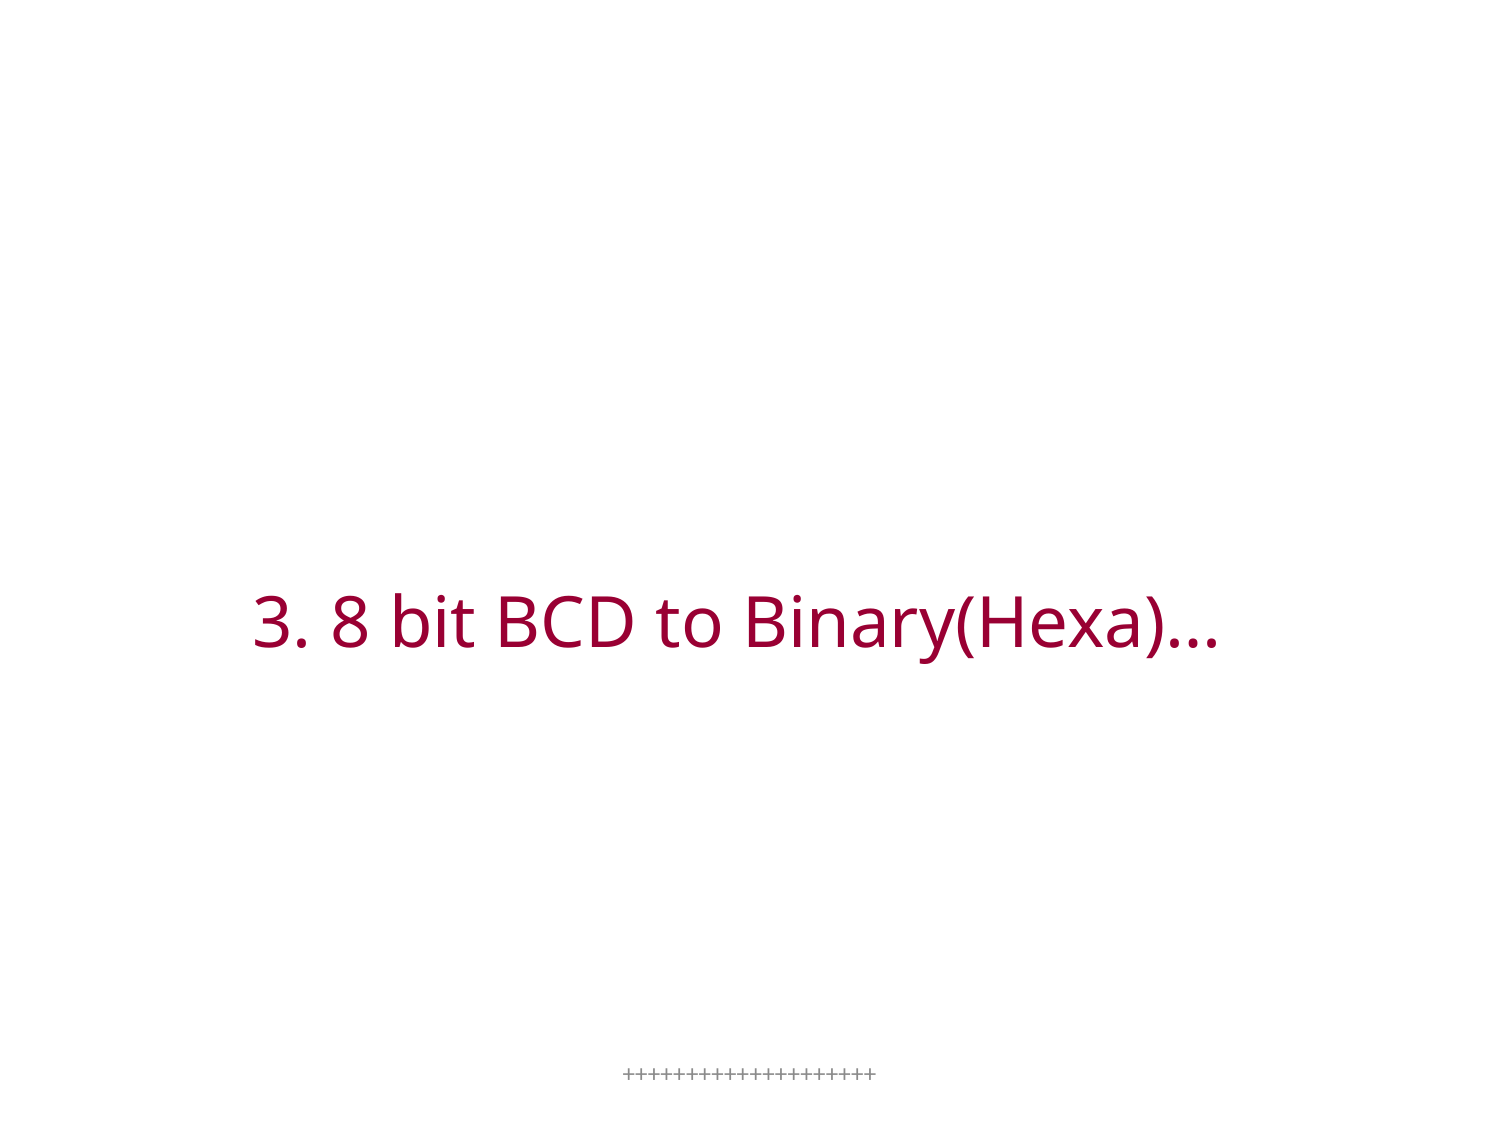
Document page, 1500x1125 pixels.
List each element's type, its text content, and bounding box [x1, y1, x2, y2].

title 3. 8 bit BCD to Binary(Hexa)… [62, 387, 1413, 850]
footer ++++++++++++++++++++ [512, 1042, 988, 1103]
